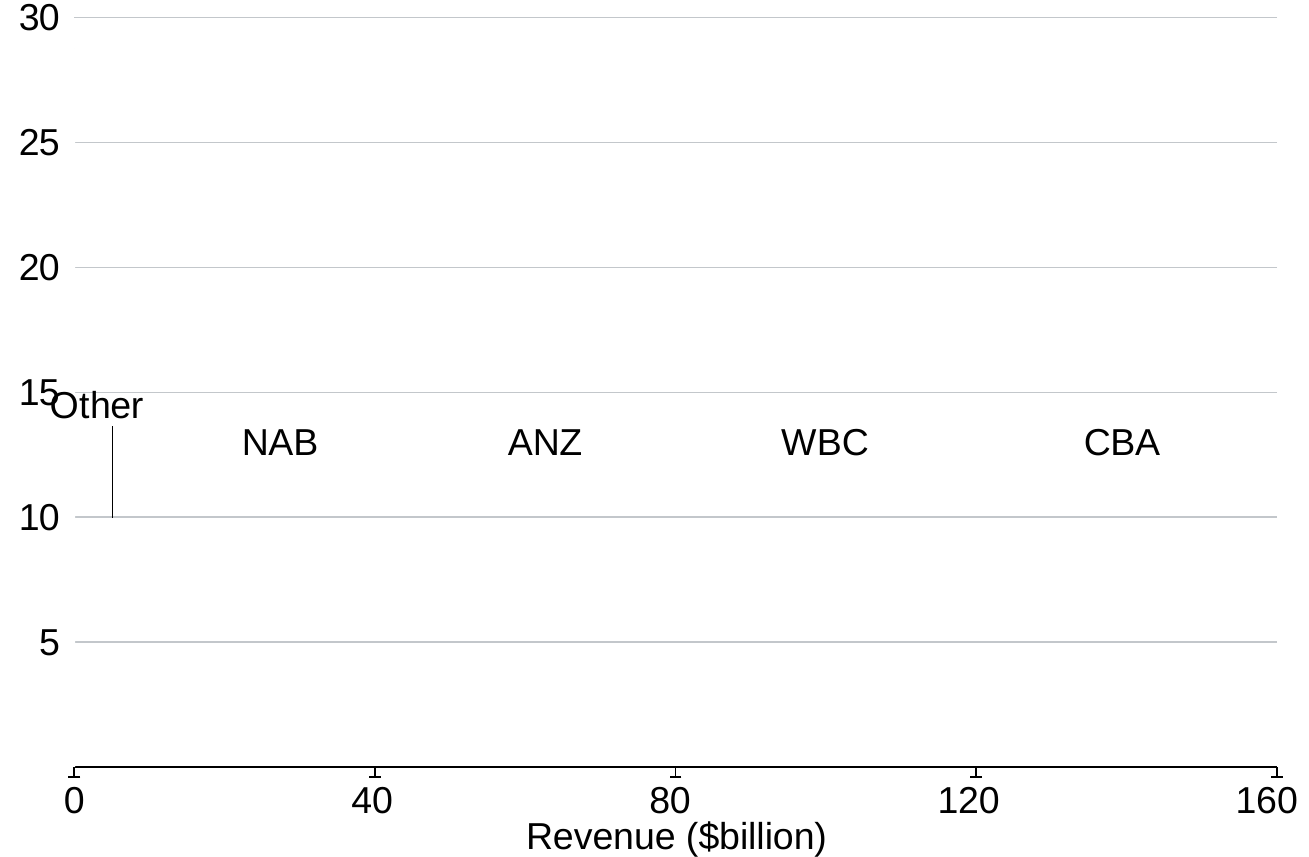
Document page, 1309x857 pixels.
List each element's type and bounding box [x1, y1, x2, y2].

chart [0, 0, 1309, 857]
